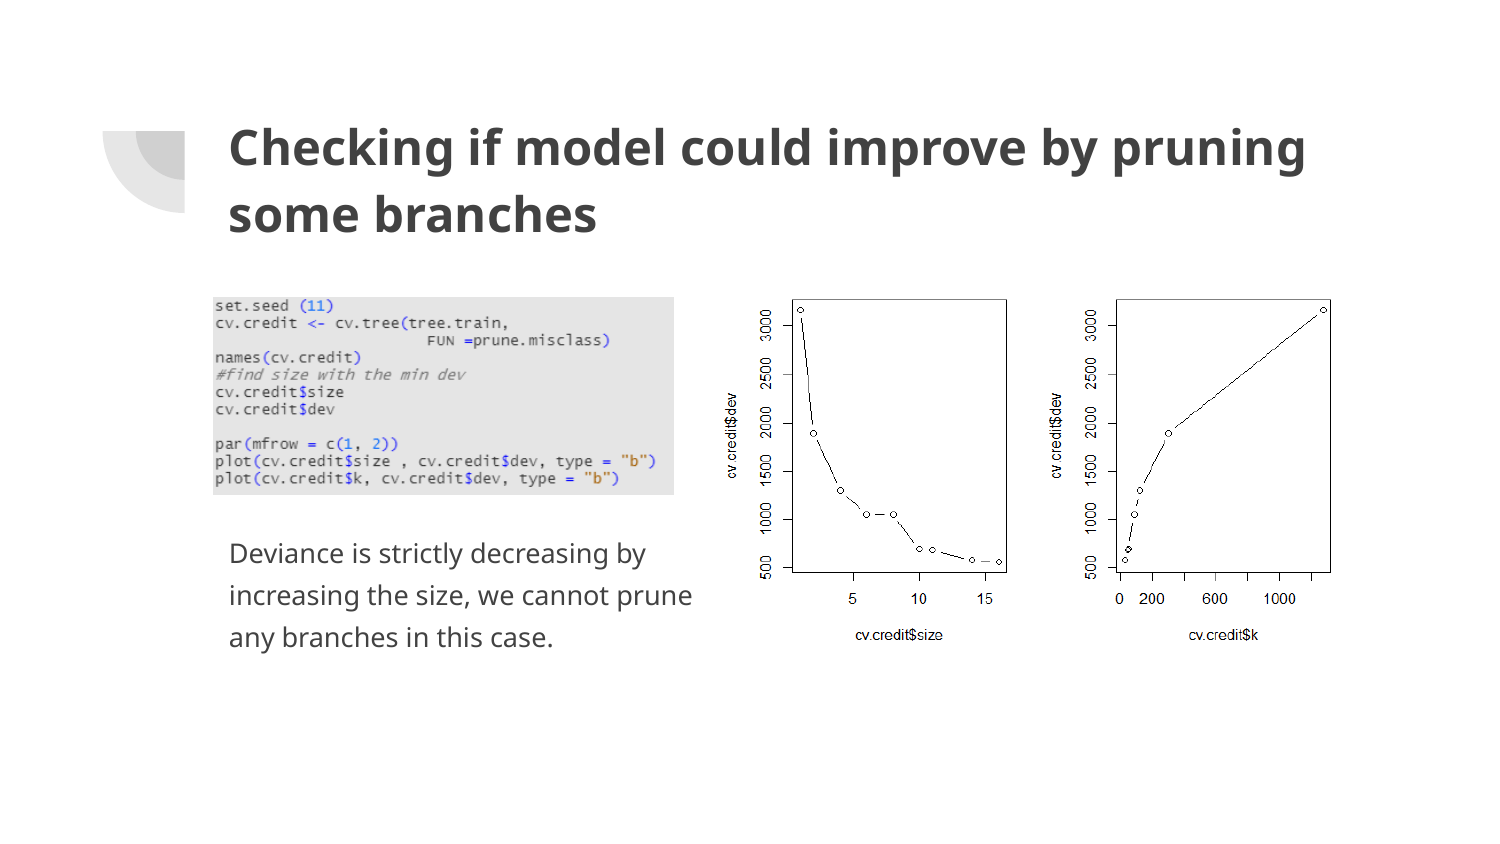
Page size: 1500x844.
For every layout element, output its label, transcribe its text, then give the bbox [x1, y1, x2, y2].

title Checking if model could improve by pruning some branches [213, 98, 1368, 263]
picture [213, 297, 675, 495]
list \ Deviance is strictly decreasing by increasing the size, we cannot prune any branches in this case. [213, 379, 720, 797]
picture [719, 261, 1368, 662]
